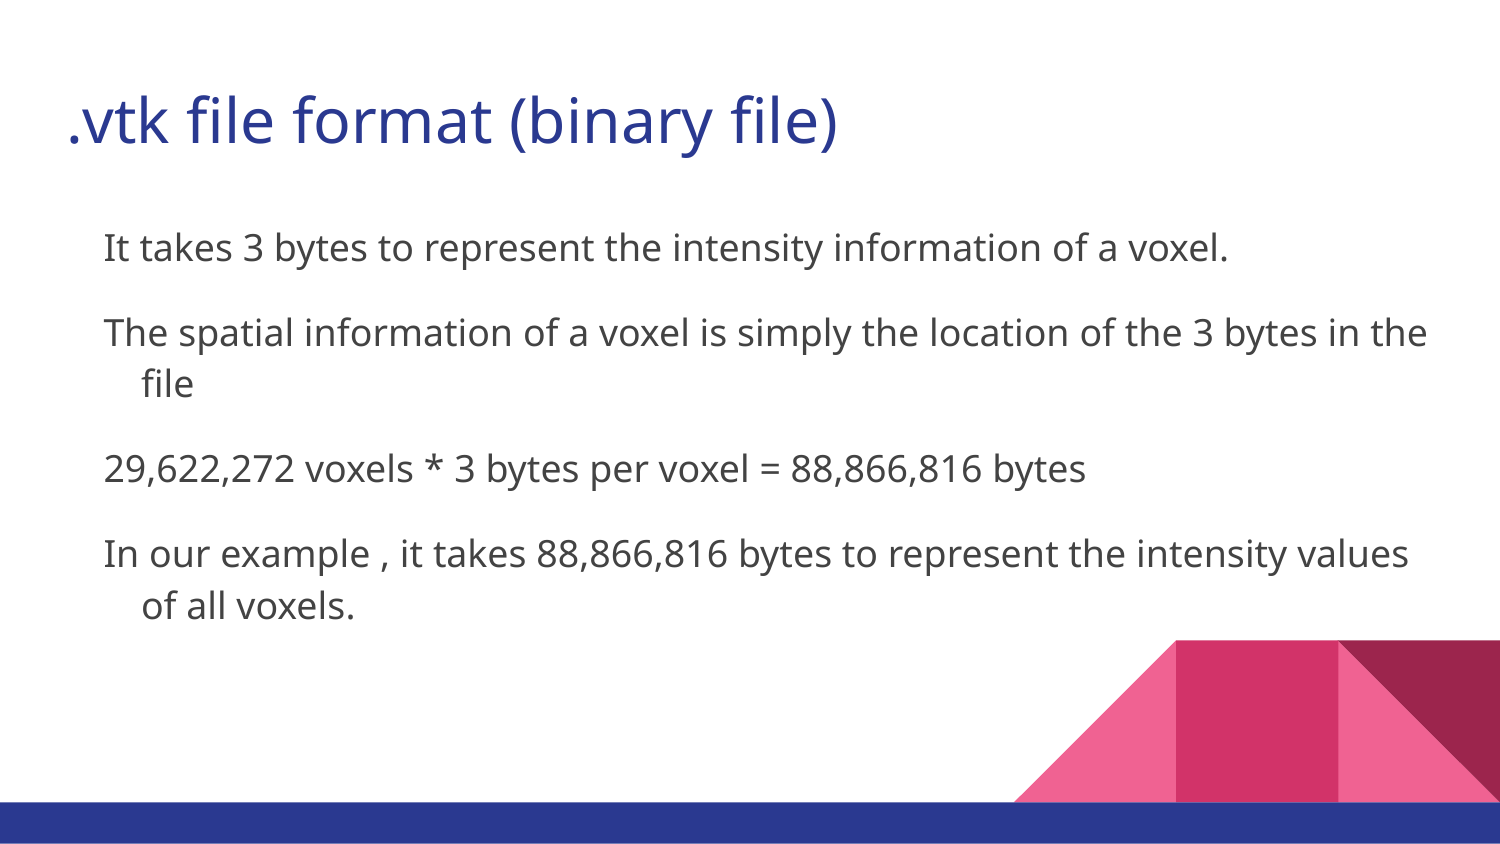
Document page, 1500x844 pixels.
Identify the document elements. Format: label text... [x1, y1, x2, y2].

title .vtk file format (binary file) [51, 65, 1449, 166]
list It takes 3 bytes to represent the intensity information of a voxel. The spatial information of a voxel is simply the location of the 3 bytes in the file 29,622,272 voxels * 3 bytes per voxel = 88,866,816 bytes In our example , it takes 88,866,816 bytes to represent the intensity values of all voxels. [51, 201, 1449, 750]
